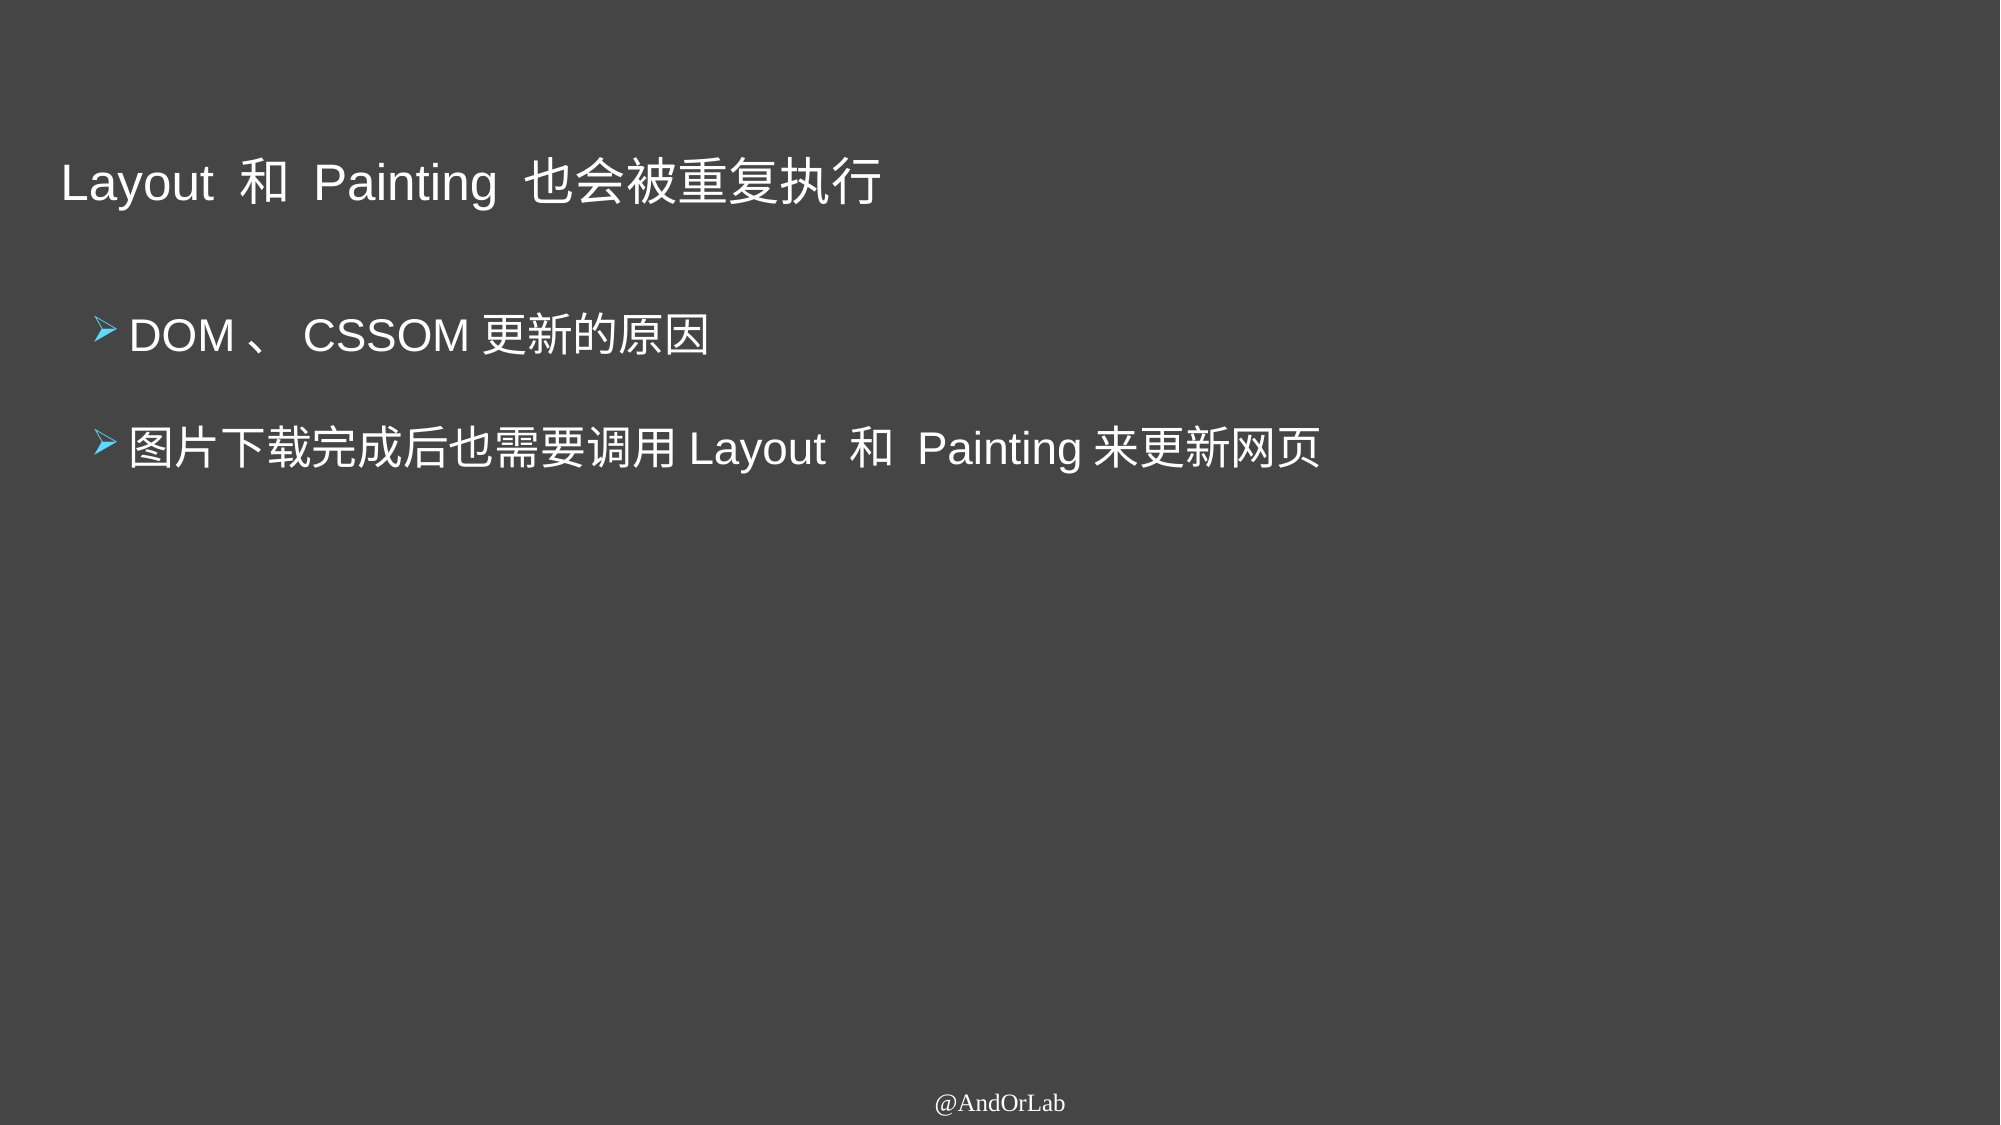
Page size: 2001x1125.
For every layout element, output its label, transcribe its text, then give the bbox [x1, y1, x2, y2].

list DOM、CSSOM更新的原因 图片下载完成后也需要调用Layout 和 Painting来更新网页 [76, 242, 1919, 1070]
list Layout 和 Painting 也会被重复执行 [45, 149, 1293, 220]
footer @AndOrLab [662, 1079, 1338, 1124]
